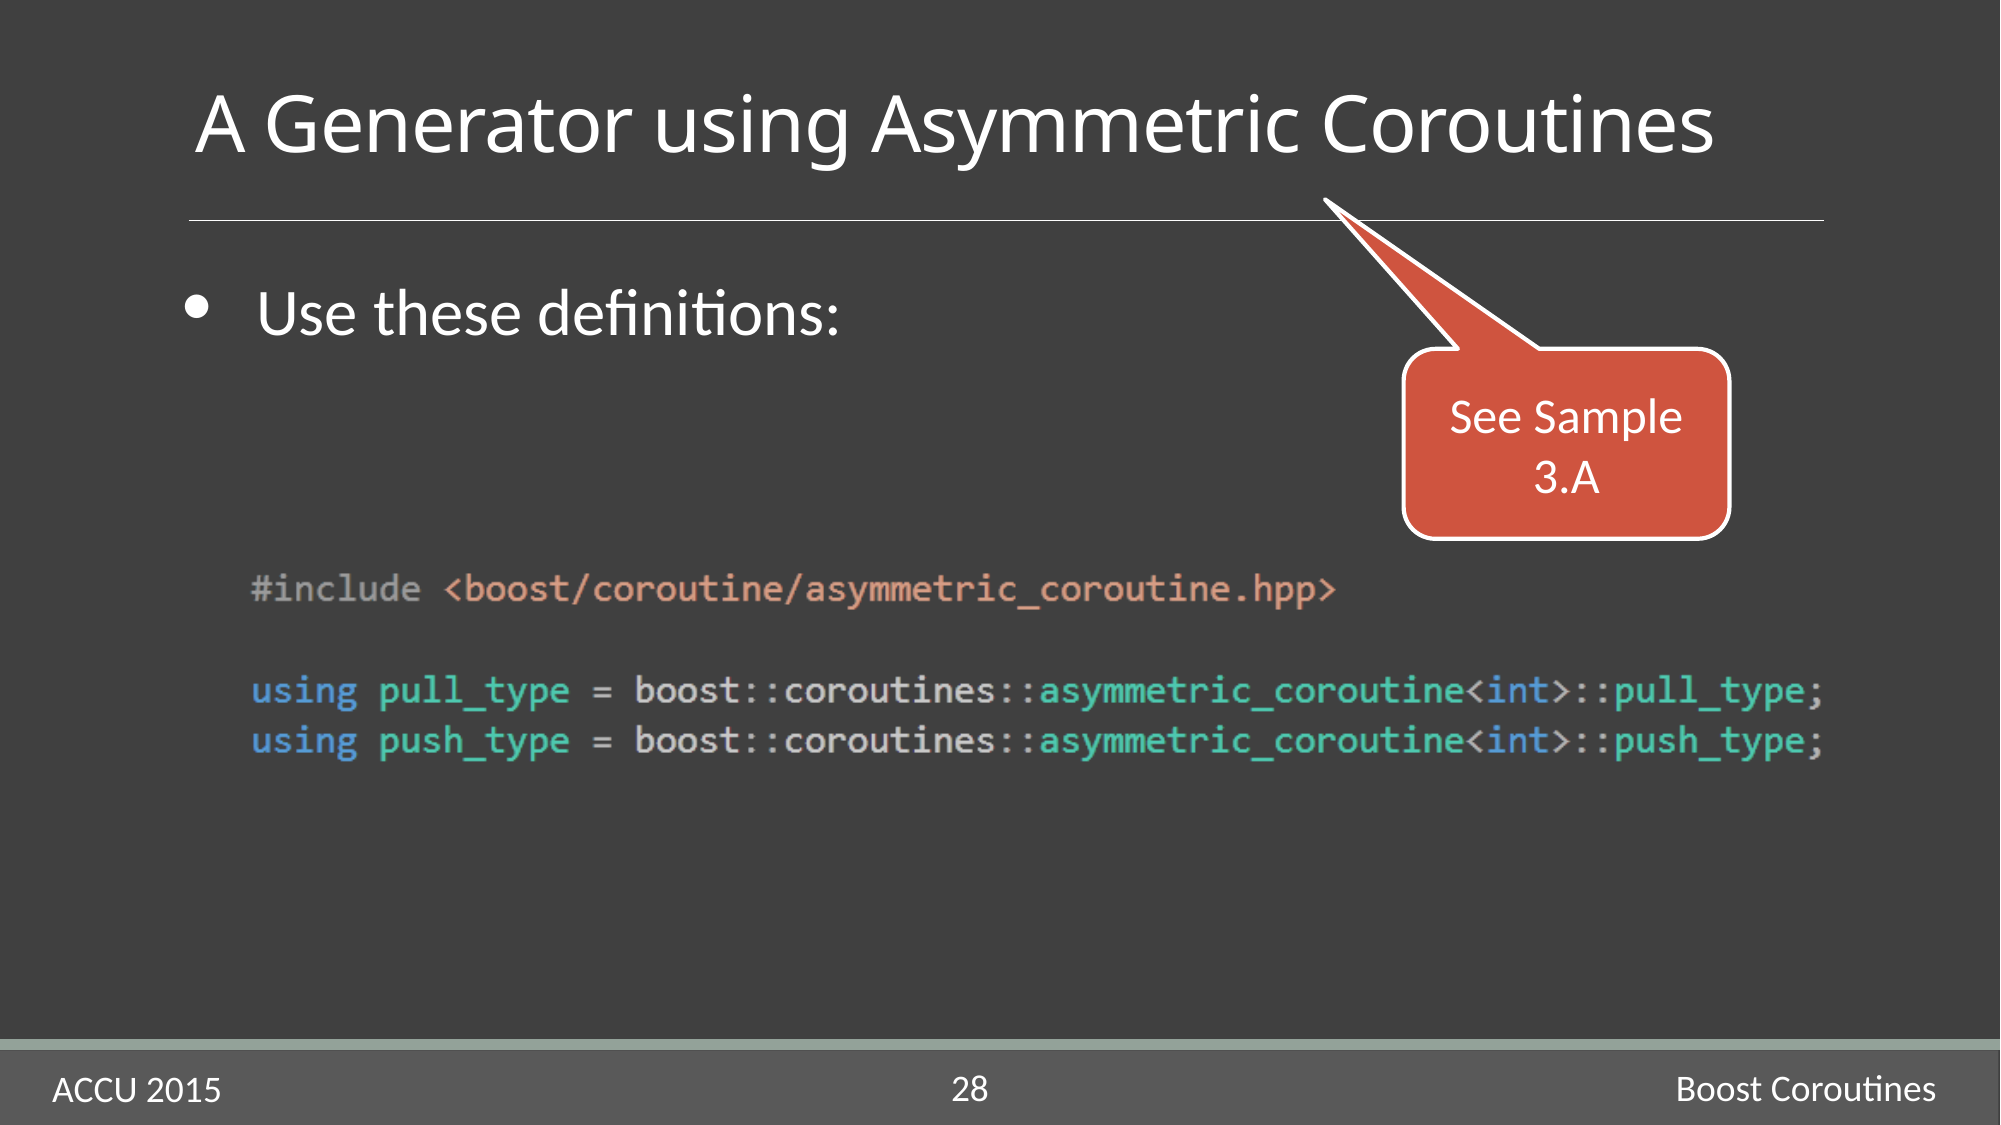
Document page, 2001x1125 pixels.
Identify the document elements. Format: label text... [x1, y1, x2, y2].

list Use these definitions: [180, 261, 1915, 1001]
text_box Boost Coroutines [1216, 1056, 1952, 1117]
text_box See Sample 3.A [1323, 197, 1732, 541]
picture [247, 560, 1848, 784]
title A Generator using Asymmetric Coroutines [180, 33, 1830, 177]
